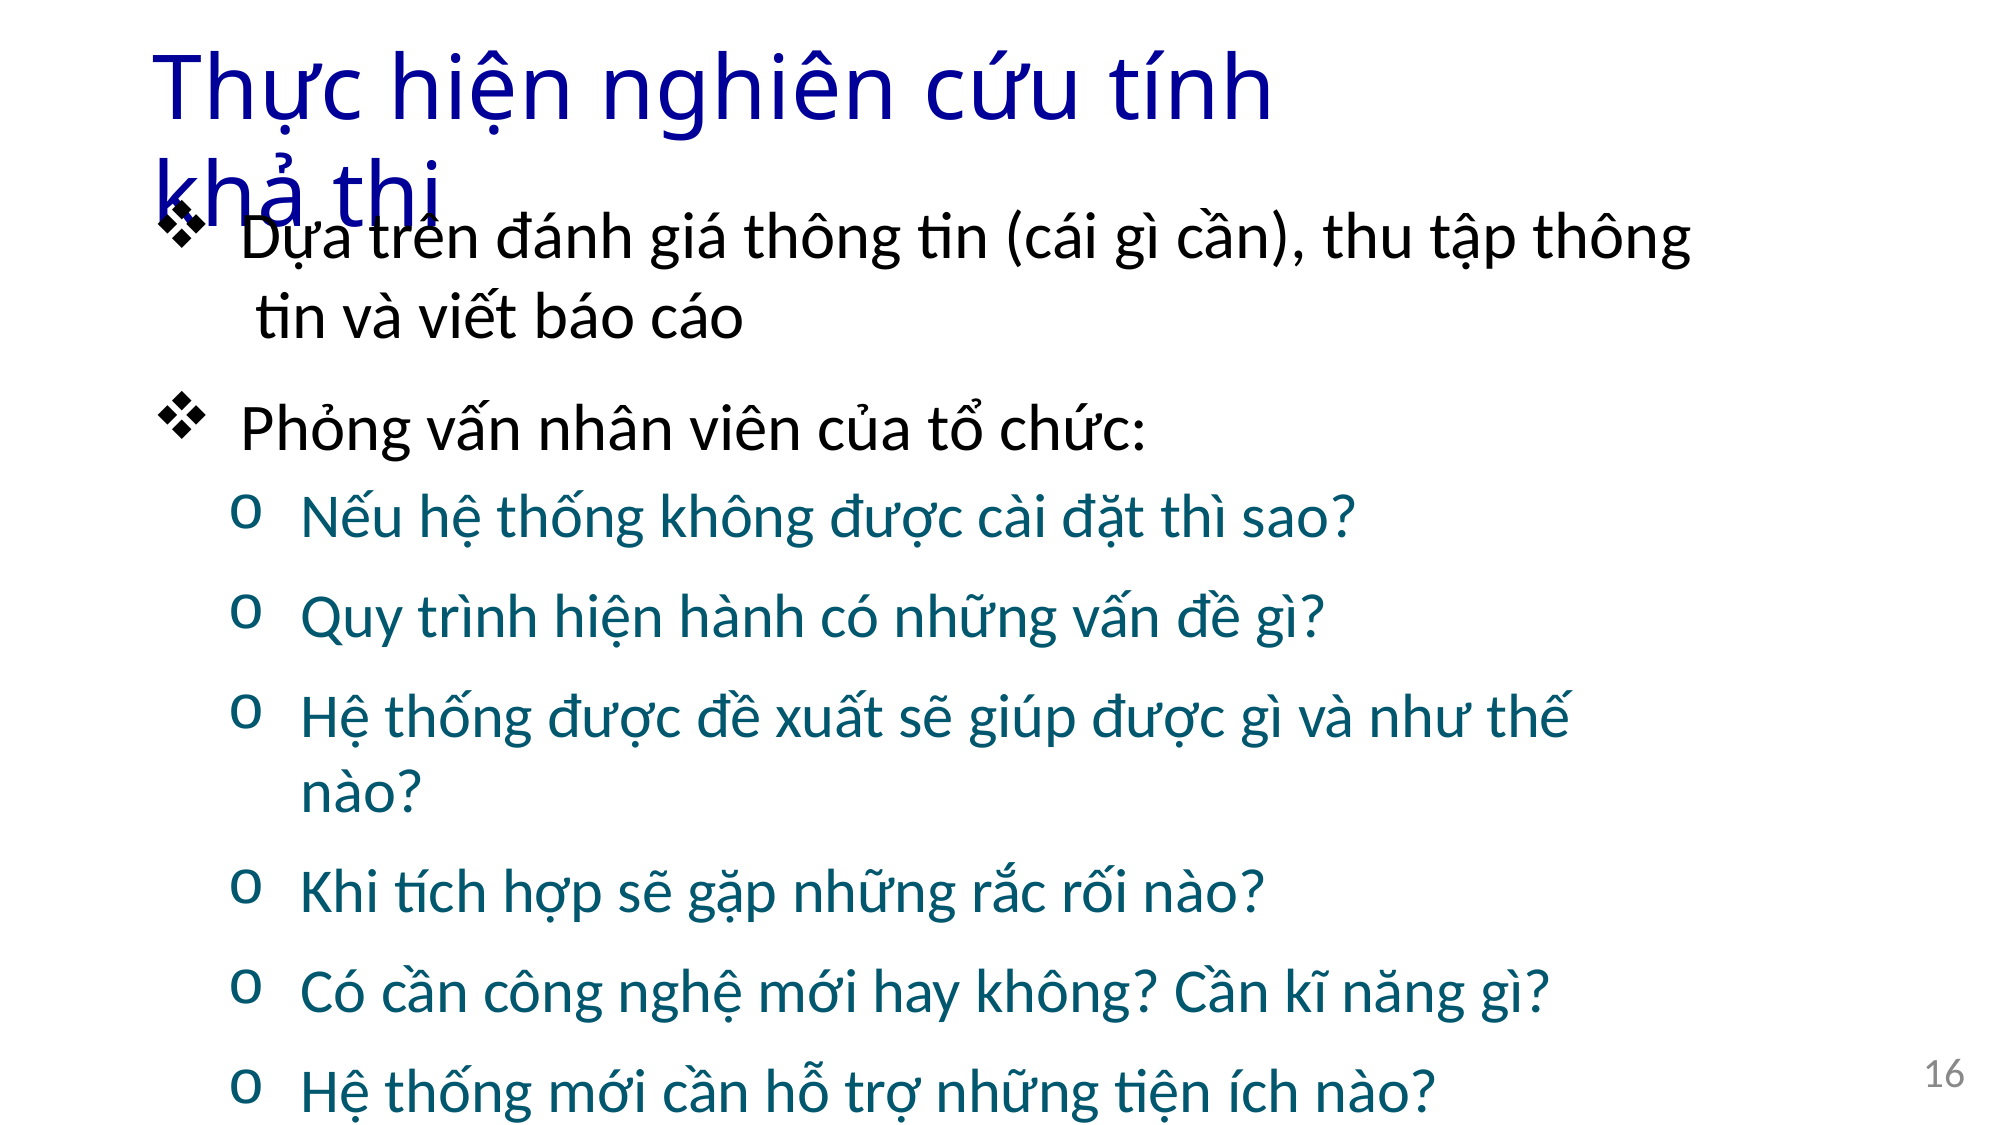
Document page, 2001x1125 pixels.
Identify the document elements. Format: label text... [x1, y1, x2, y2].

title Thực hiện nghiên cứu tính khả thi [150, 27, 1392, 187]
text_box Dựa trên đánh giá thông tin (cái gì cần), thu tập thông tin và viết báo cáo Phỏng vấn nhân viên của tổ chức: Nếu hệ thống không được cài đặt thì sao? Quy trình hiện hành có những vấn đề gì? Hệ thống được đề xuất sẽ giúp được gì và như thế nào? Khi tích hợp sẽ gặp những rắc rối nào? Có cần công nghệ mới hay không? Cần kĩ năng gì? Hệ thống mới cần hỗ trợ những tiện ích nào? [150, 187, 1714, 1125]
slide_number 16 [1916, 1045, 1972, 1125]
